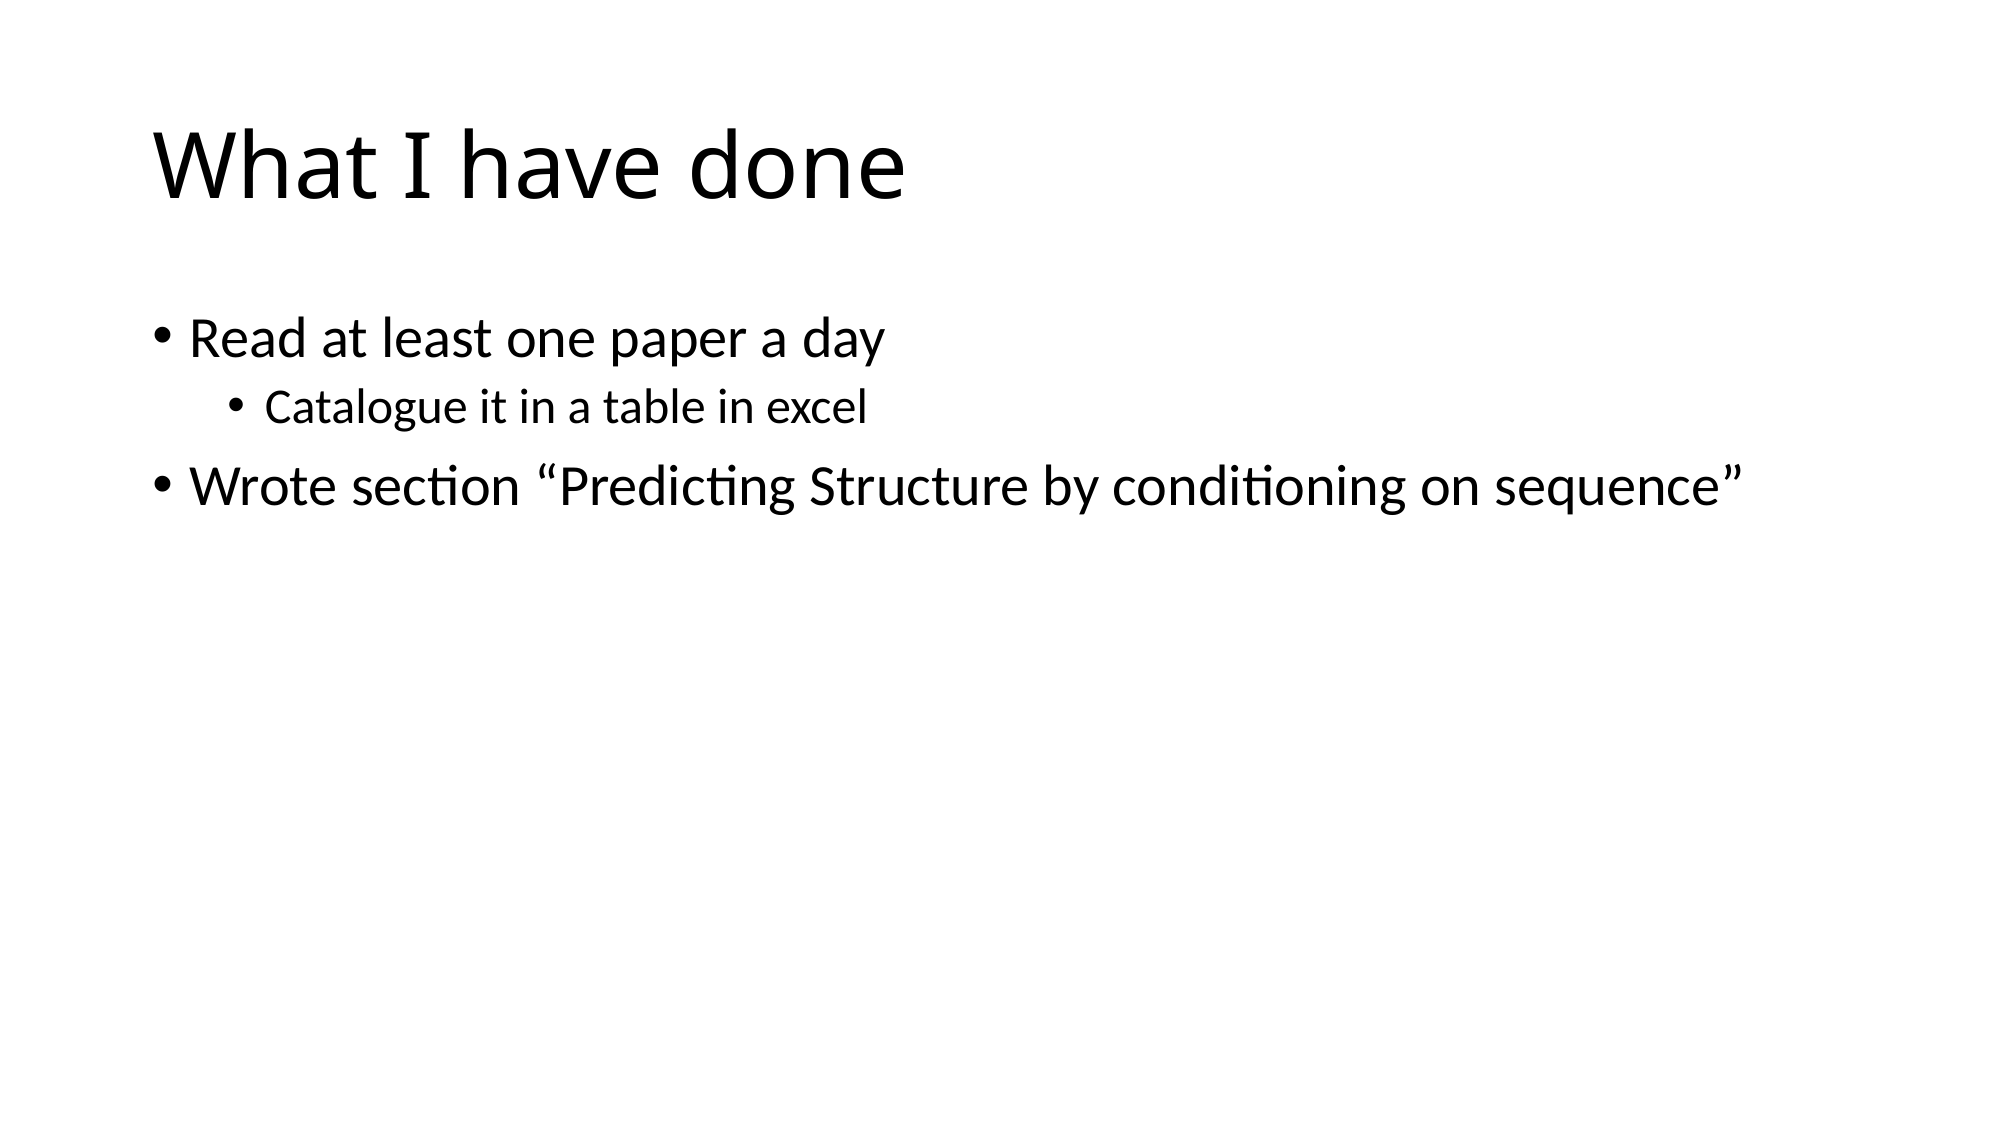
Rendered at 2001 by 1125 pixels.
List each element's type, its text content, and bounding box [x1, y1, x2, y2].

title What I have done [137, 59, 1863, 278]
list Read at least one paper a day Catalogue it in a table in excel Wrote section “Predicting Structure by conditioning on sequence” [137, 299, 1863, 1014]
